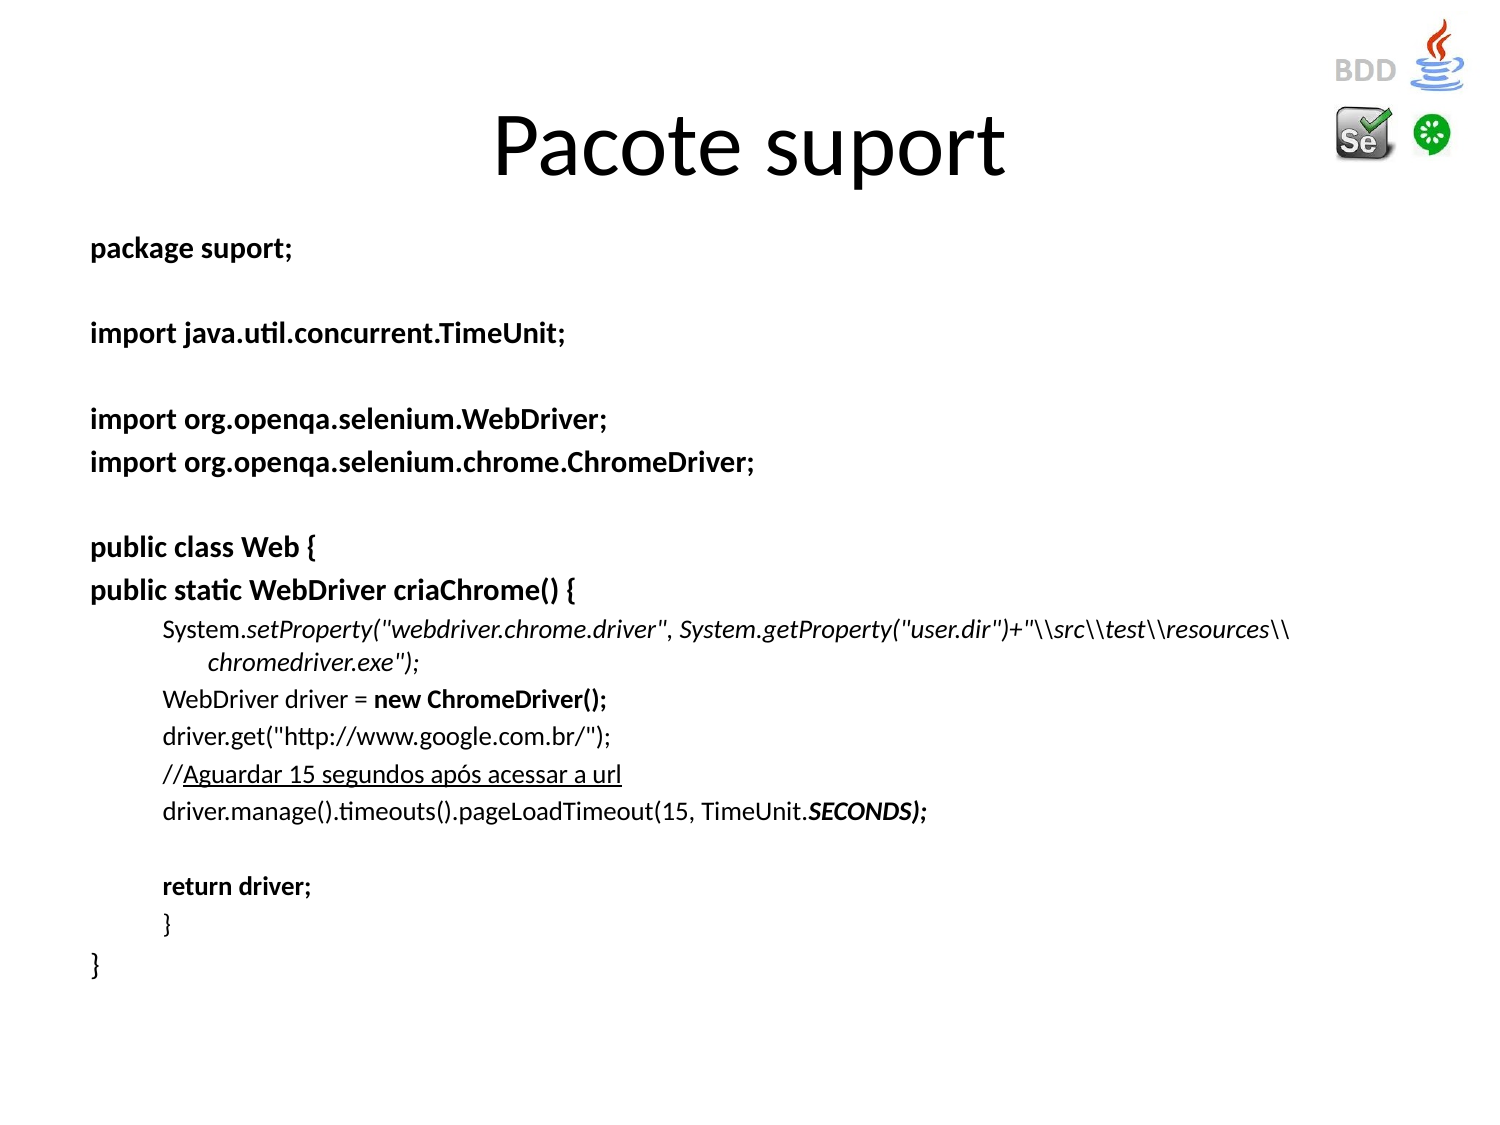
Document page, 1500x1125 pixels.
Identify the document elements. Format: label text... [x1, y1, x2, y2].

picture [1328, 11, 1481, 179]
title Pacote suport [75, 45, 1425, 220]
list package suport; import java.util.concurrent.TimeUnit; import org.openqa.selenium.WebDriver; import org.openqa.selenium.chrome.ChromeDriver; public class Web { public static WebDriver criaChrome() { System.setProperty("webdriver.chrome.driver", System.getProperty("user.dir")+"\\src\\test\\resources\\chromedriver.exe"); WebDriver driver = new ChromeDriver(); driver.get("http://www.google.com.br/"); //Aguardar 15 segundos após acessar a url driver.manage().timeouts().pageLoadTimeout(15, TimeUnit.SECONDS); return driver; } } [75, 220, 1447, 1005]
